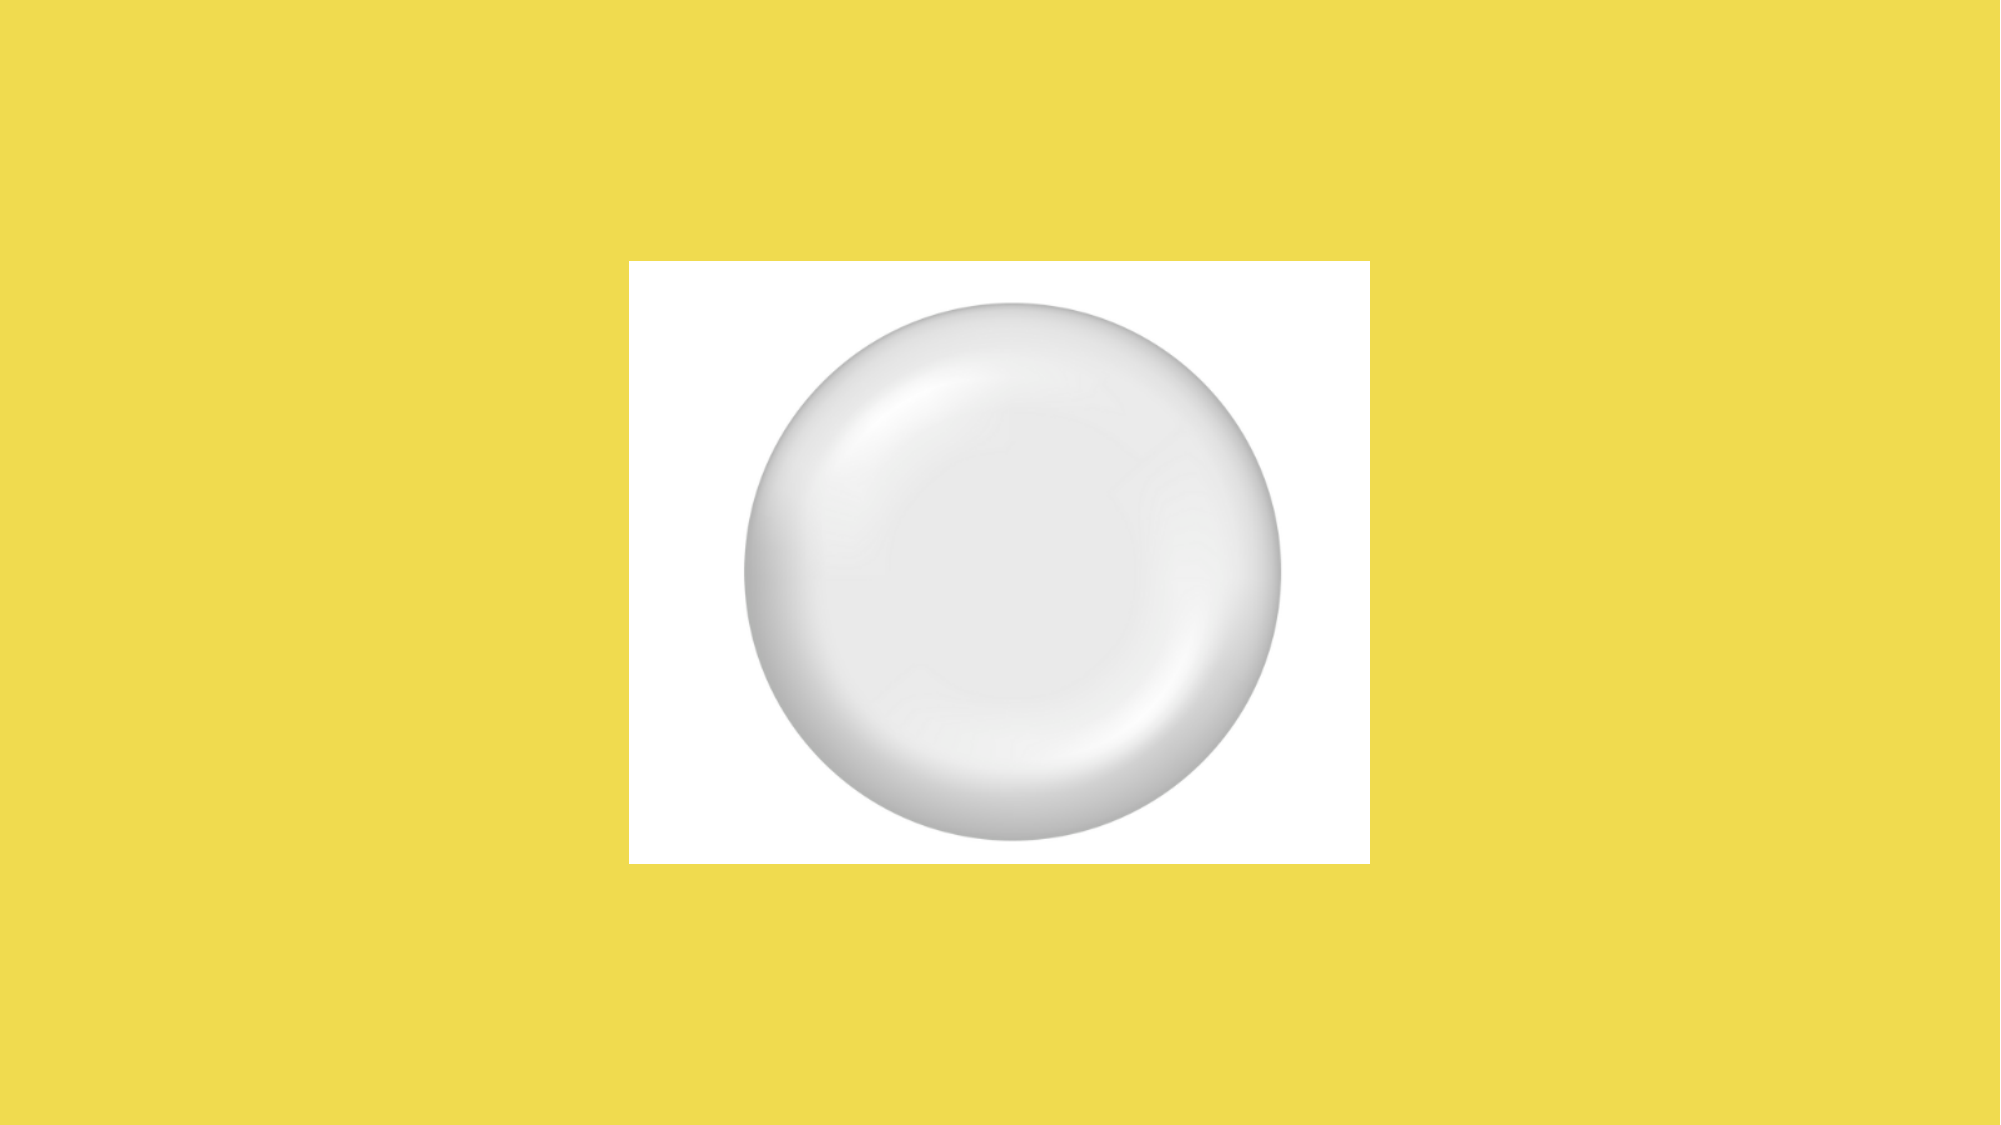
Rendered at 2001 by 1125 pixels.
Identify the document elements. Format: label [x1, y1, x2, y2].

picture [629, 261, 1370, 864]
